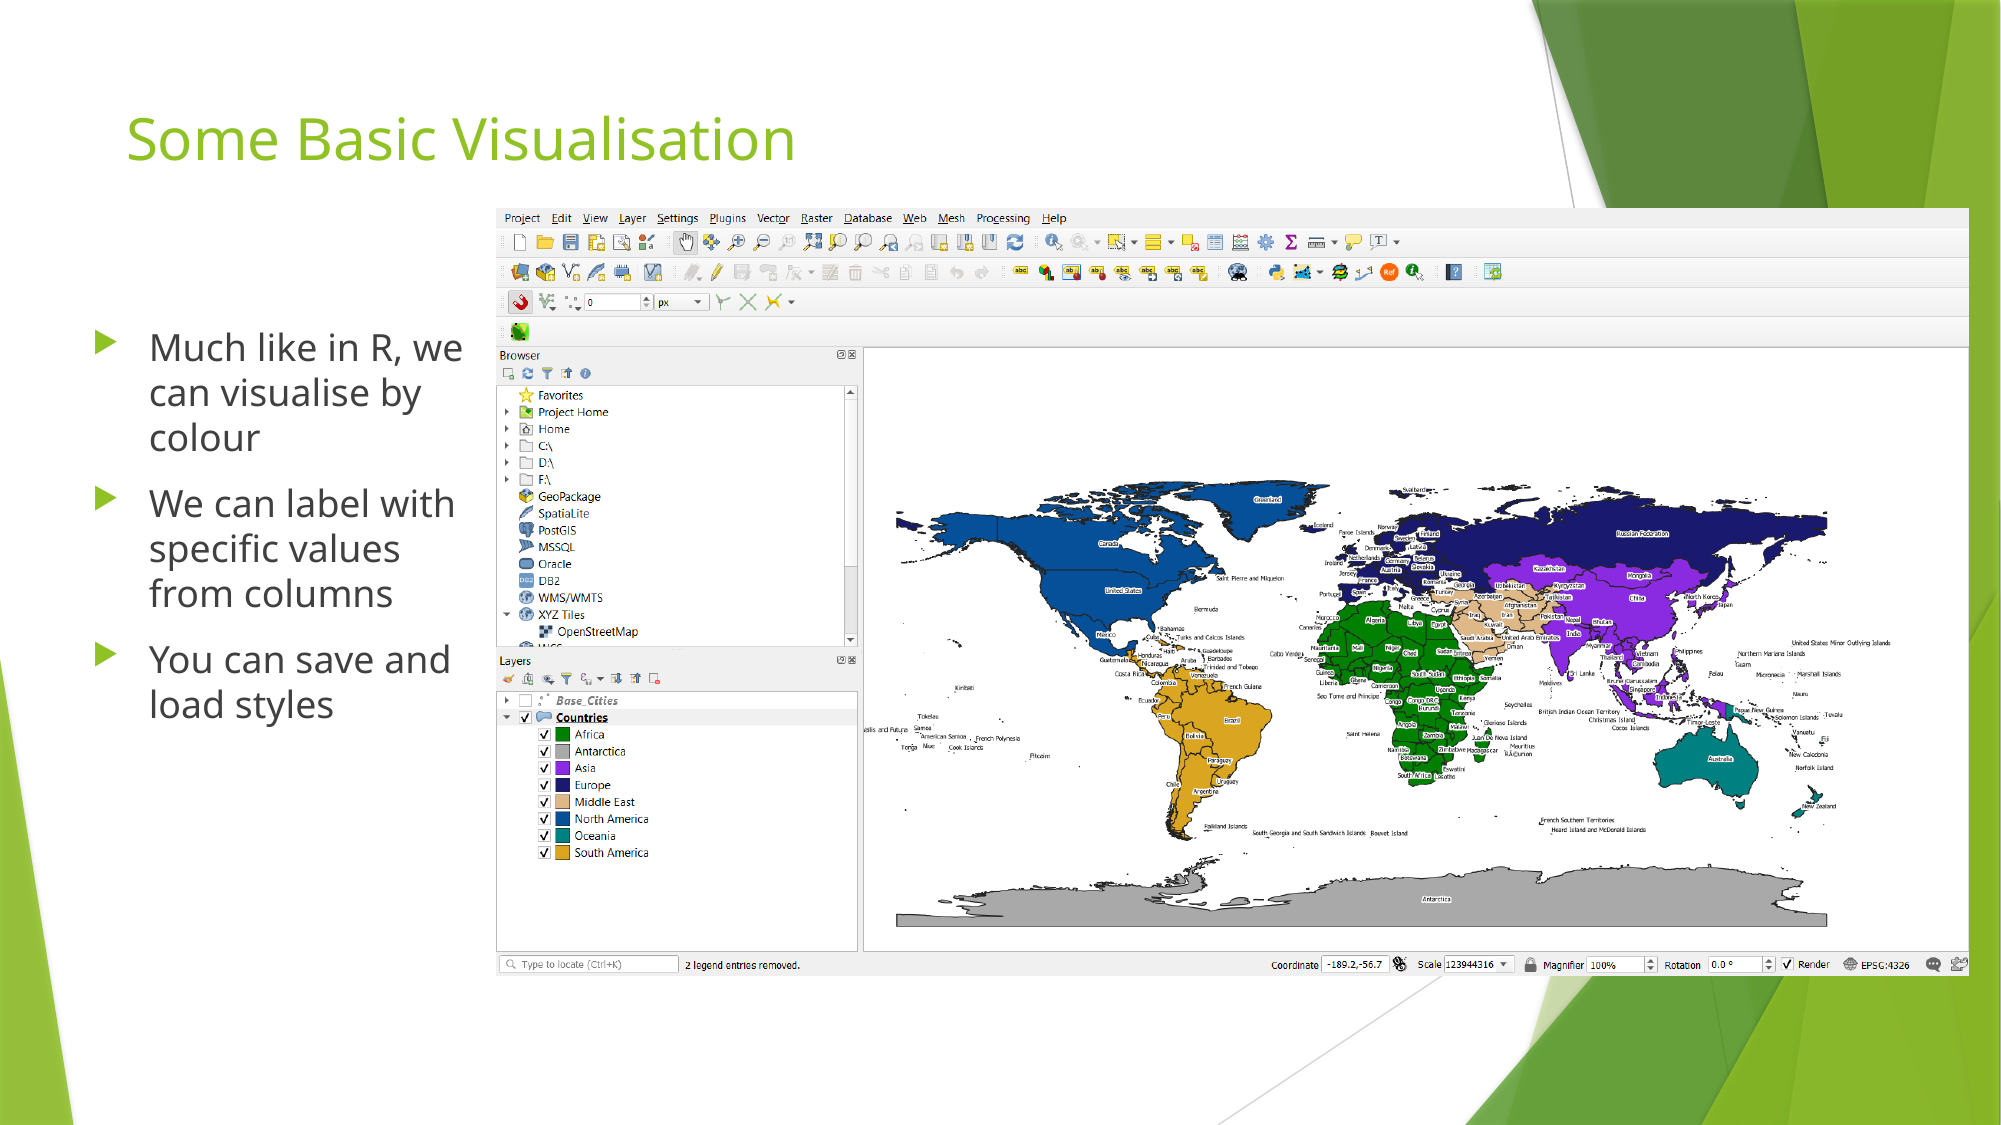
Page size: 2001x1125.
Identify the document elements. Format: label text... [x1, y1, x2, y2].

list Much like in R, we can visualise by colour We can label with specific values from columns You can save and load styles [77, 316, 490, 901]
title Some Basic Visualisation [111, 99, 867, 317]
picture [495, 207, 1969, 977]
